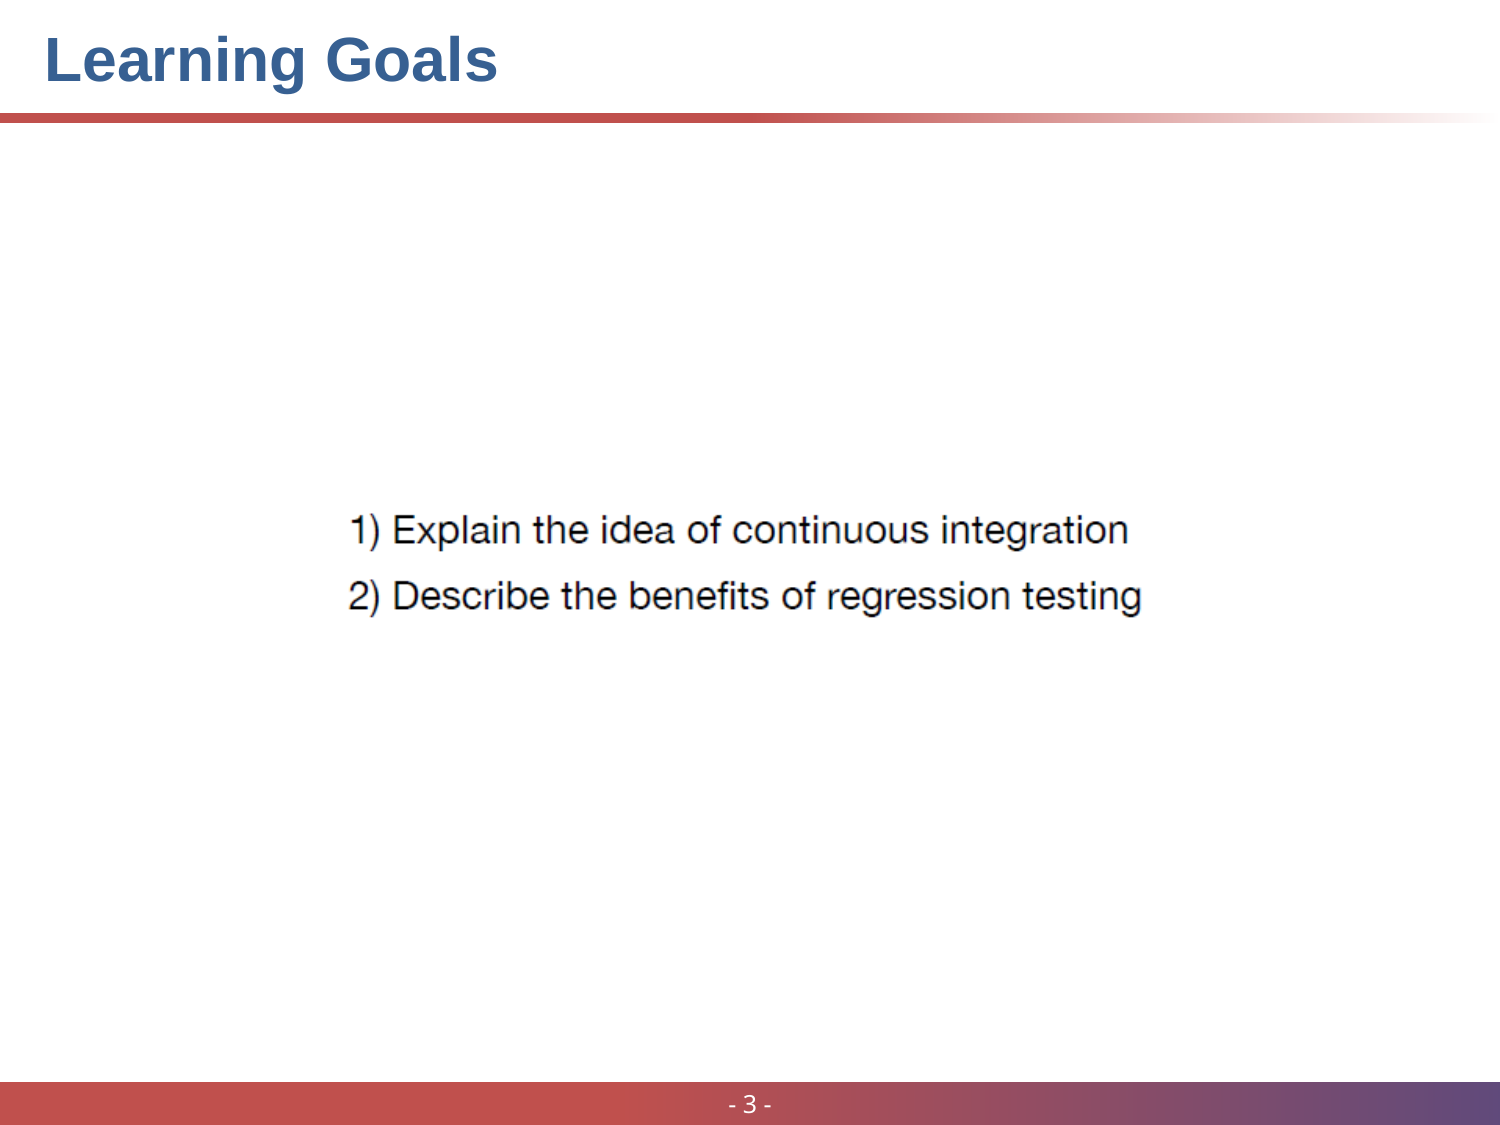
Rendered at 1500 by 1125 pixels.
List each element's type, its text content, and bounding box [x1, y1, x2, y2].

title Learning Goals [29, 0, 1247, 114]
slide_number 3 [575, 1082, 925, 1125]
picture [332, 484, 1168, 641]
